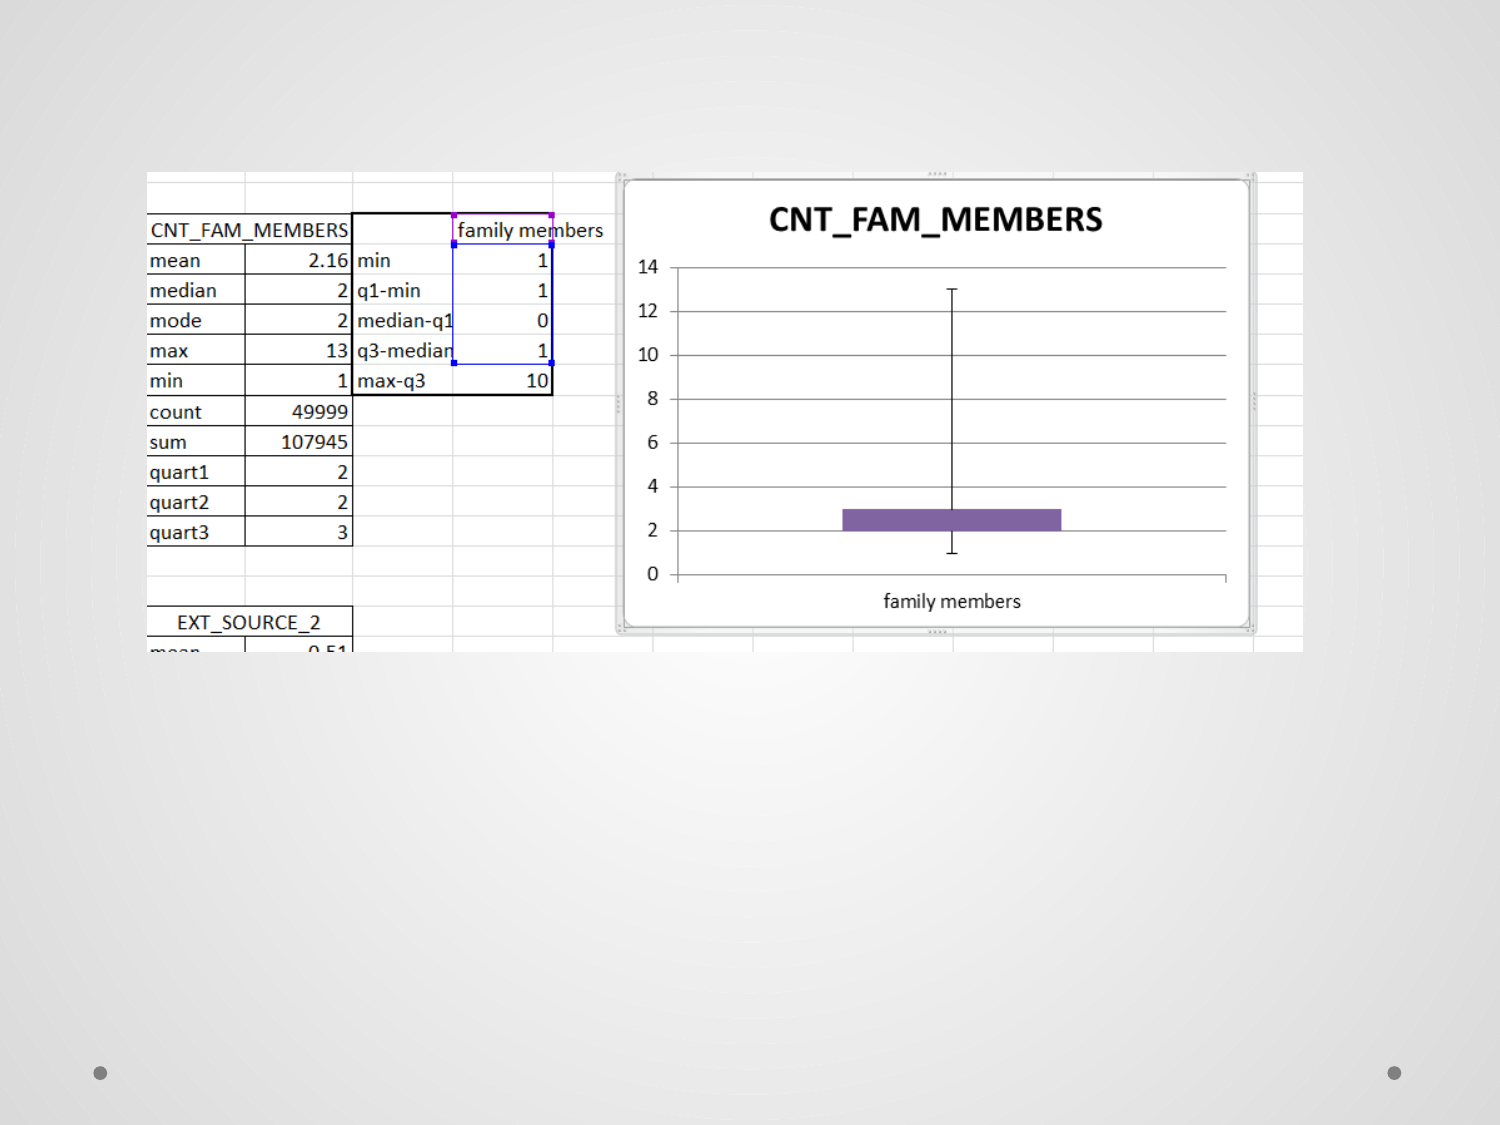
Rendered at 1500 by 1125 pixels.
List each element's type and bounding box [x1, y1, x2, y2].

list [147, 172, 1303, 652]
